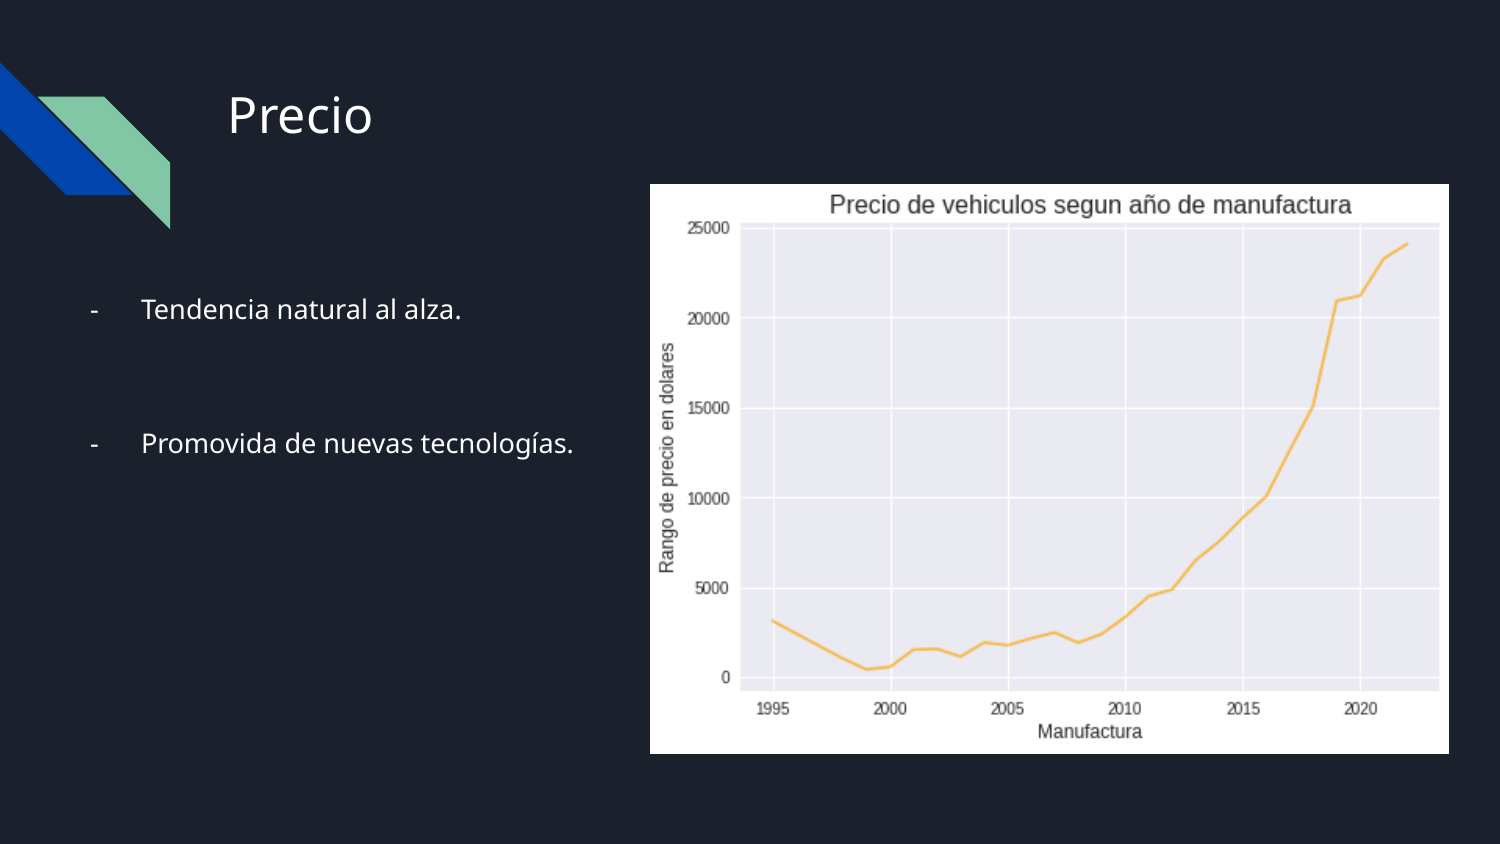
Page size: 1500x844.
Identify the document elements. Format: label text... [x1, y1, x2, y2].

list Tendencia natural al alza. Promovida de nuevas tecnologías. [51, 270, 645, 750]
title Precio [212, 64, 1368, 215]
picture [650, 184, 1450, 754]
